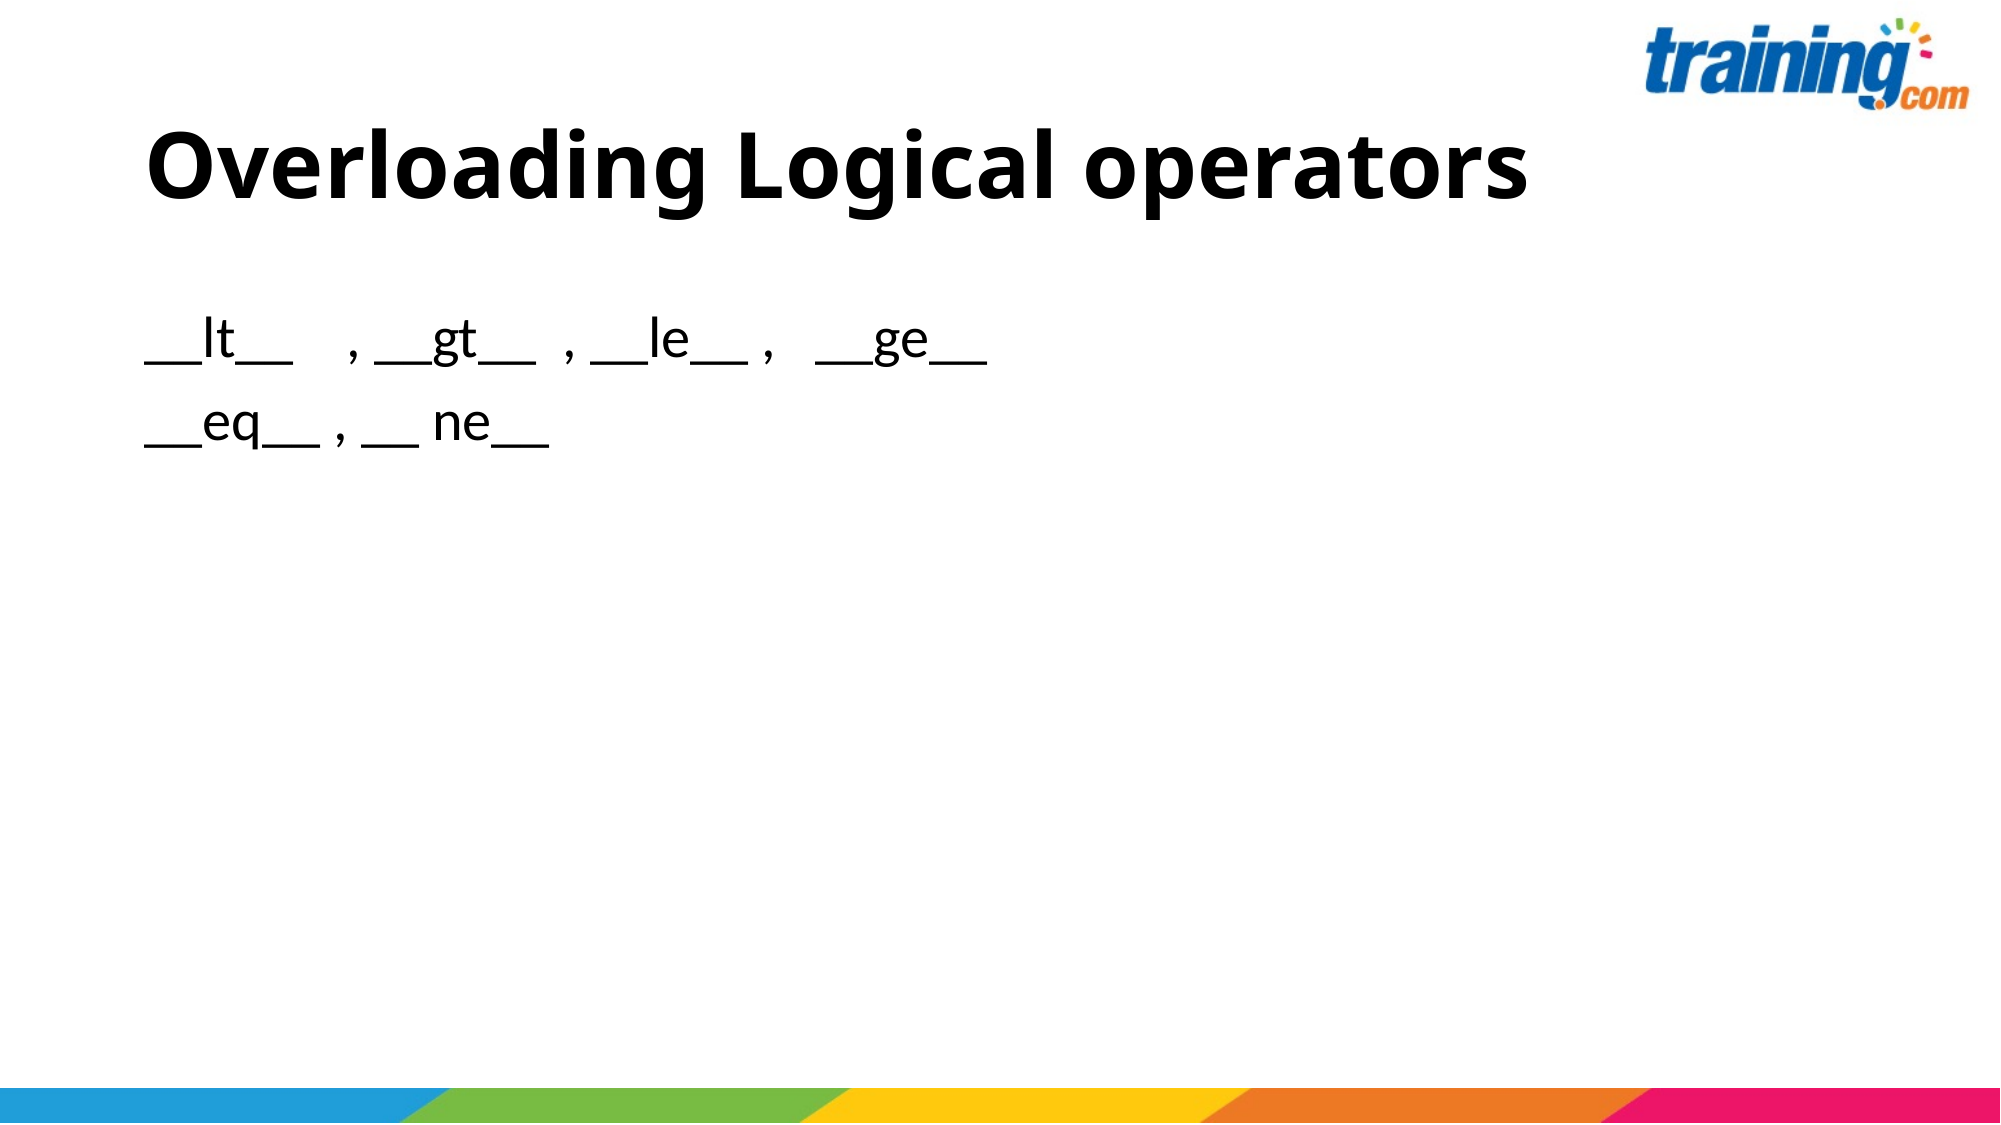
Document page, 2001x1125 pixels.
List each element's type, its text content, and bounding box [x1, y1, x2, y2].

picture [0, 1088, 2000, 1123]
title Overloading Logical operators [136, 59, 1863, 278]
picture [1629, 0, 1990, 134]
list __lt__ , __gt__ , __le__ , __ge__ __eq__ , __ ne__ [136, 298, 1863, 1014]
